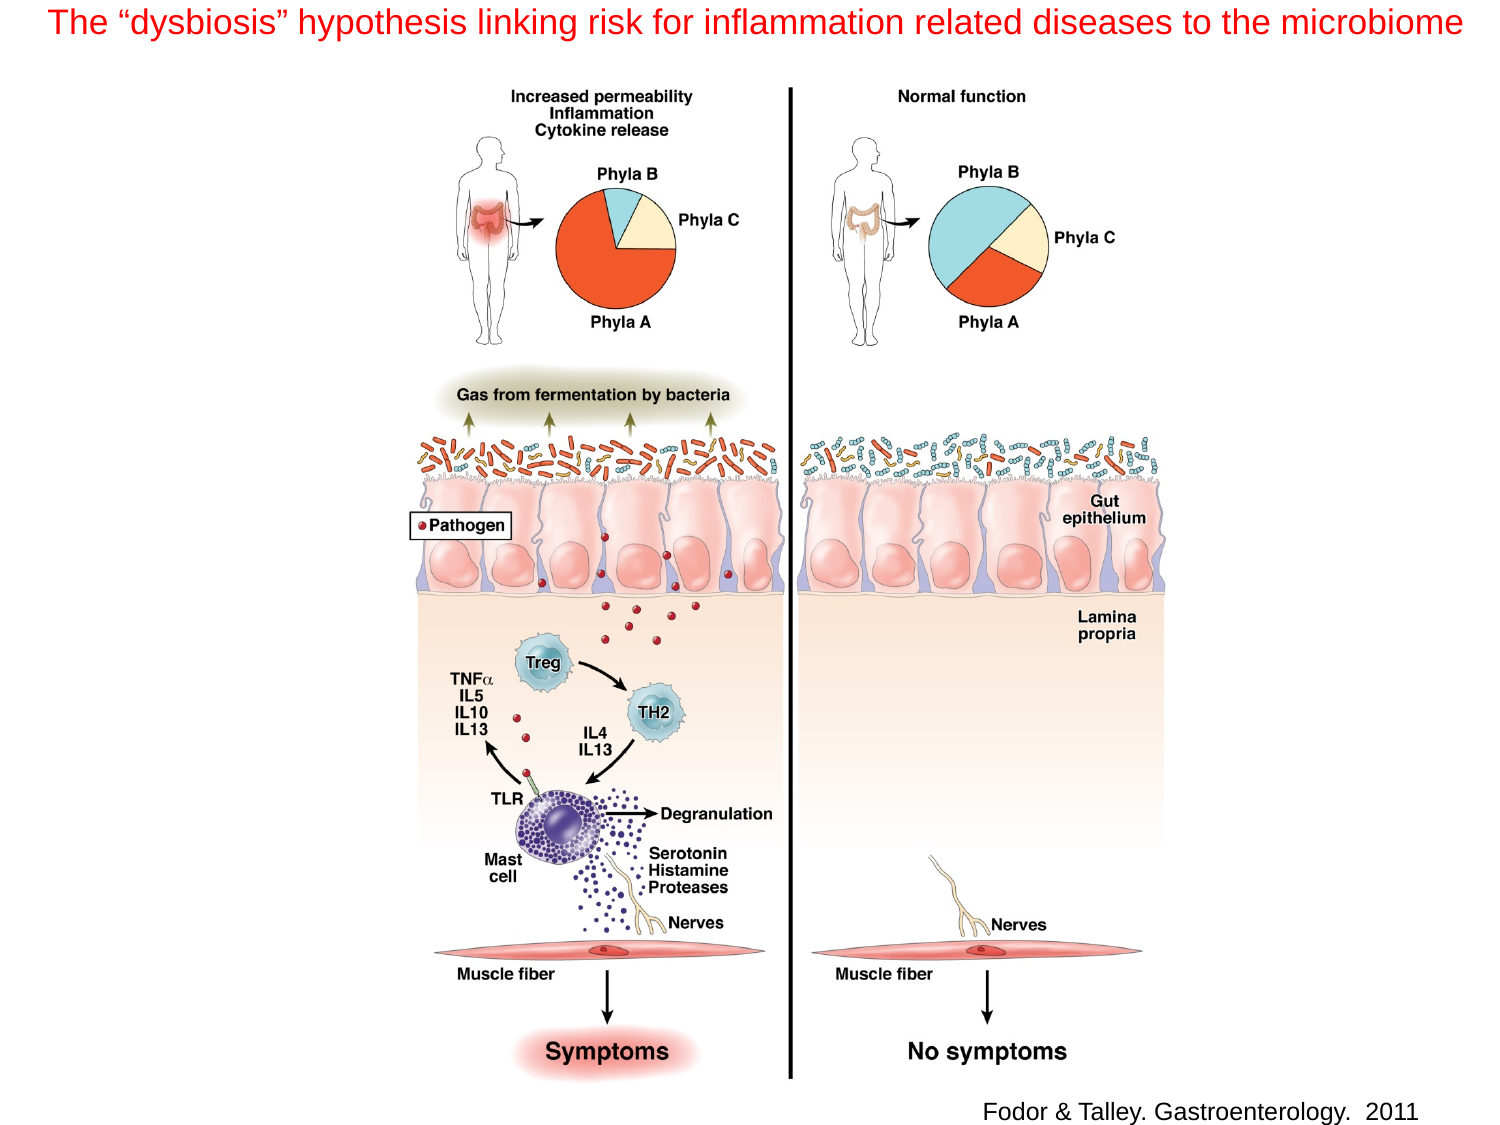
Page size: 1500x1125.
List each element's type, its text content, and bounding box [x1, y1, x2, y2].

text_box The “dysbiosis” hypothesis linking risk for inflammation related diseases to the microbiome [32, 0, 1481, 50]
picture [403, 49, 1176, 1089]
text_box Fodor & Talley. Gastroenterology. 2011 [968, 1088, 1436, 1125]
